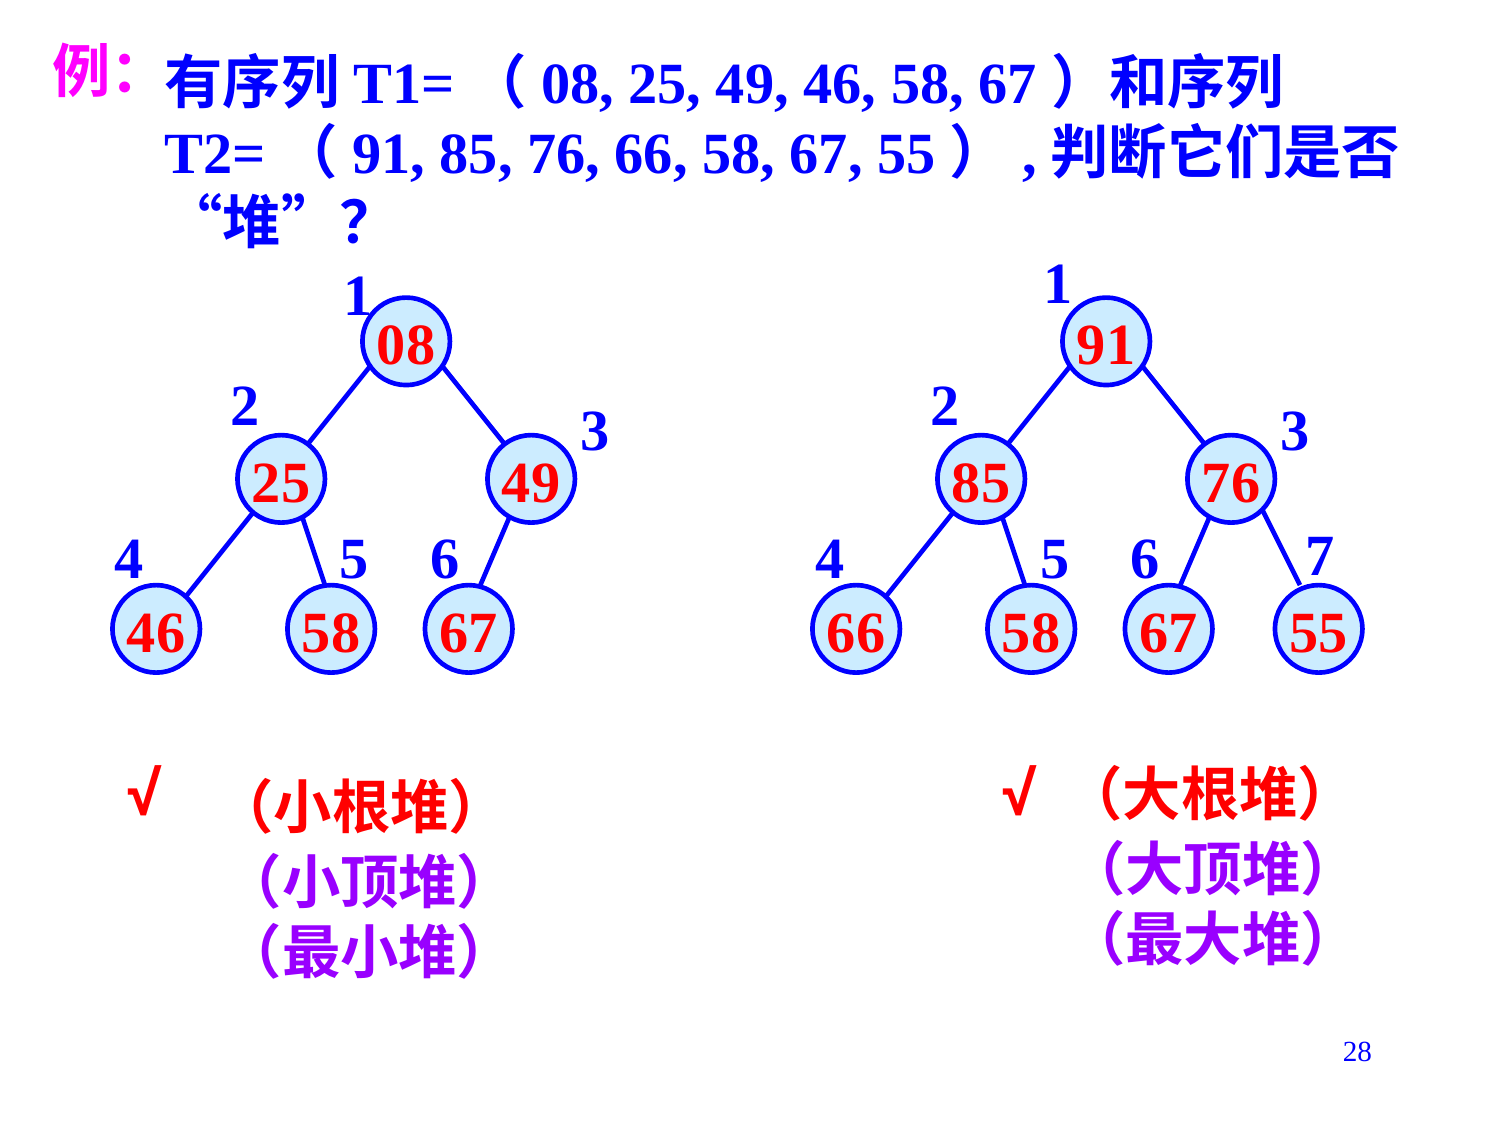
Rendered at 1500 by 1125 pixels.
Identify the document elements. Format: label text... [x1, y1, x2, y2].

text_box （小顶堆） （最小堆） [209, 837, 544, 993]
slide_number 28 [1074, 1024, 1388, 1101]
text_box （小根堆） [201, 762, 522, 848]
text_box （大顶堆） （最大堆） [1052, 824, 1374, 980]
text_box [799, 237, 1363, 673]
title 例： [37, 37, 150, 100]
text_box 有序列T1=（08, 25, 49, 46, 58, 67）和序列T2=（91, 85, 76, 66, 58, 67, 55）,判断它们是否 “堆”？ [150, 37, 1475, 263]
text_box （大根堆） [1052, 750, 1400, 835]
text_box √ [987, 750, 1052, 835]
text_box √ [112, 750, 177, 835]
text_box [99, 249, 626, 673]
